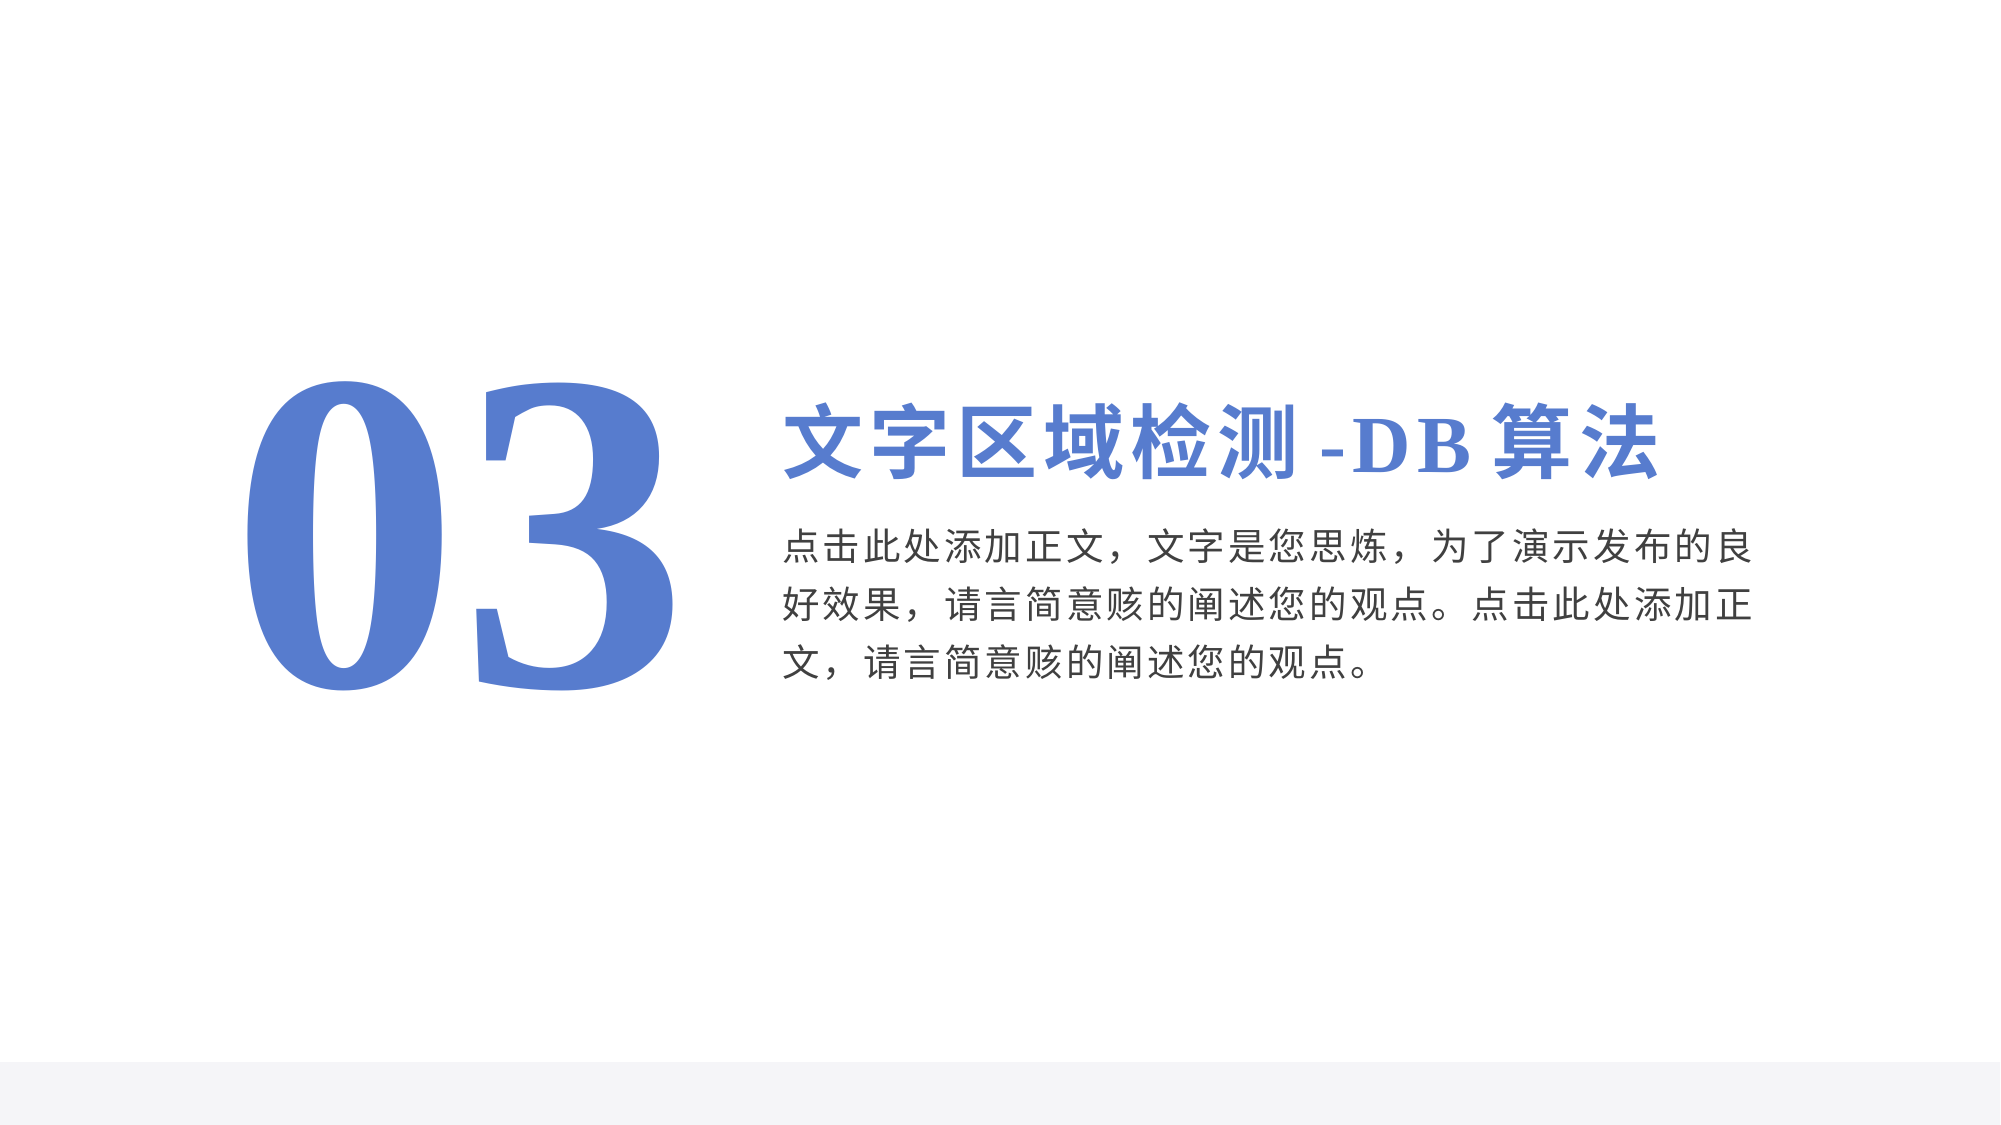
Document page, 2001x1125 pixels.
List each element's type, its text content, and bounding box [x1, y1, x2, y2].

list 点击此处添加正文，文字是您思炼，为了演示发布的良好效果，请言简意赅的阐述您的观点。点击此处添加正文，请言简意赅的阐述您的观点。 [767, 508, 1792, 739]
title 文字区域检测-DB算法 [767, 337, 1792, 490]
text_box 03 [213, 217, 707, 789]
